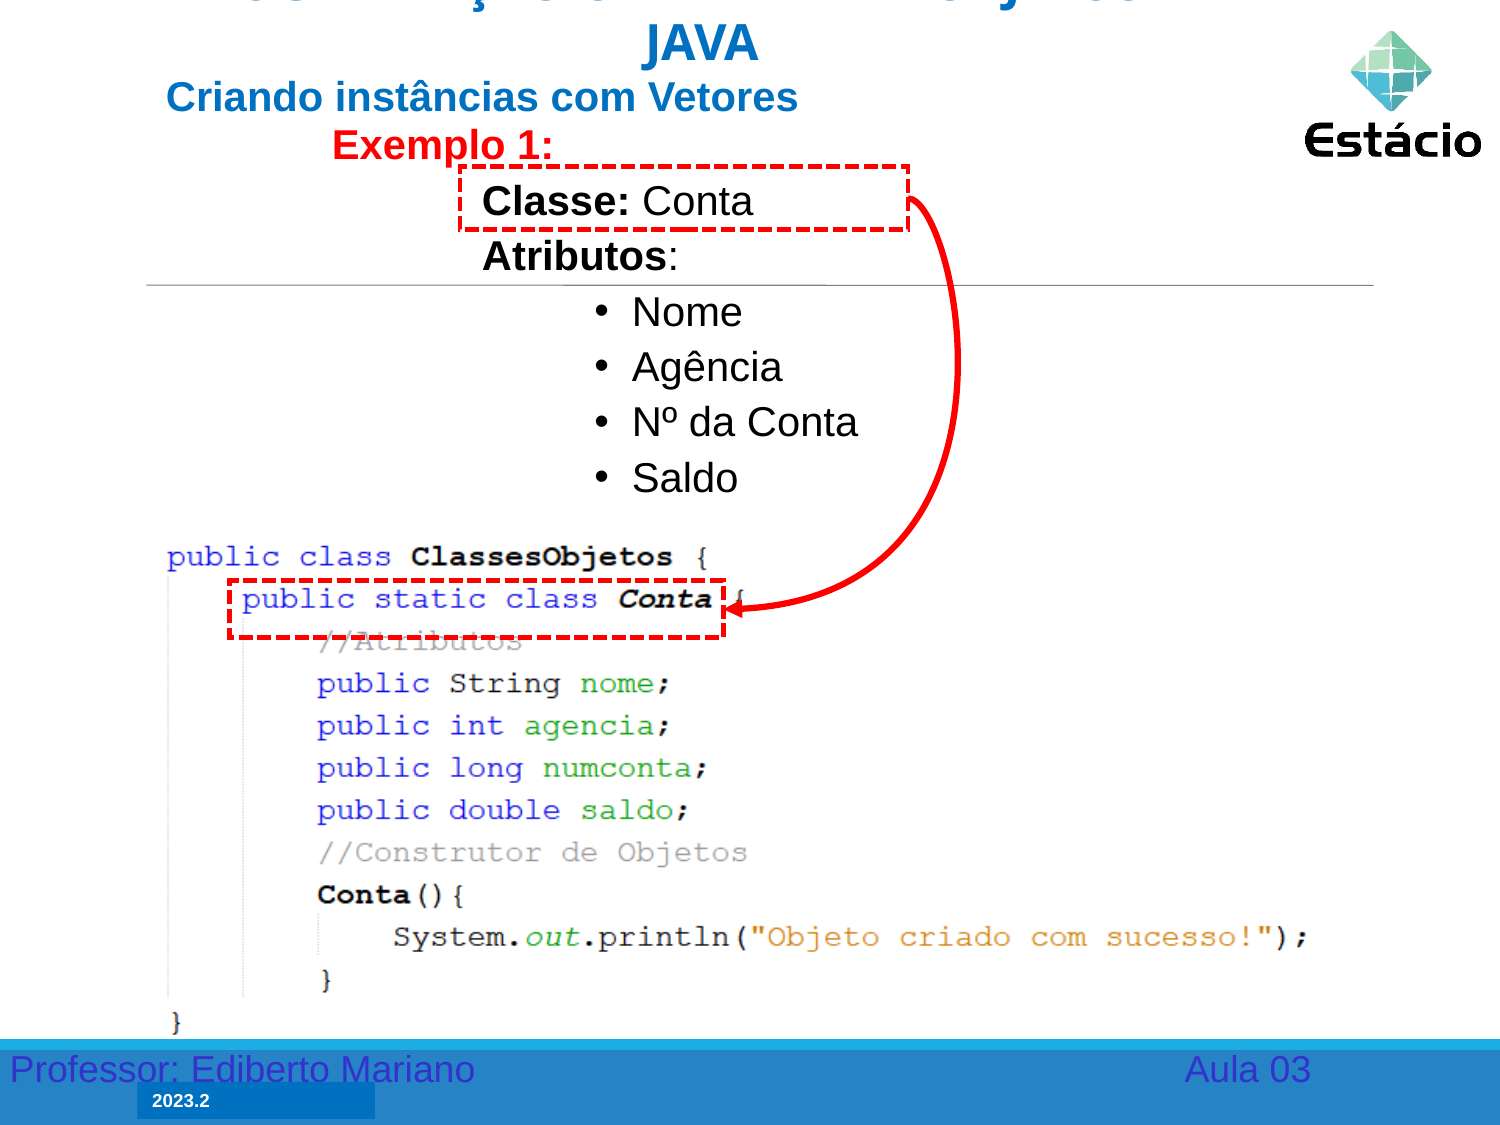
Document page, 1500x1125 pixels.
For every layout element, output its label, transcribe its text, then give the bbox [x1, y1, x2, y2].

text_box Criando instâncias com Vetores [150, 62, 1450, 128]
text_box Exemplo 1: Classe: Conta Atributos: Nome Agência Nº da Conta Saldo [317, 116, 989, 527]
text_box PROGRAMAÇÃO ORIENTADA A OBJETOS EM JAVA [155, 0, 1250, 79]
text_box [723, 198, 908, 610]
picture [154, 534, 1315, 1038]
picture [1305, 29, 1481, 157]
text_box [459, 166, 909, 231]
